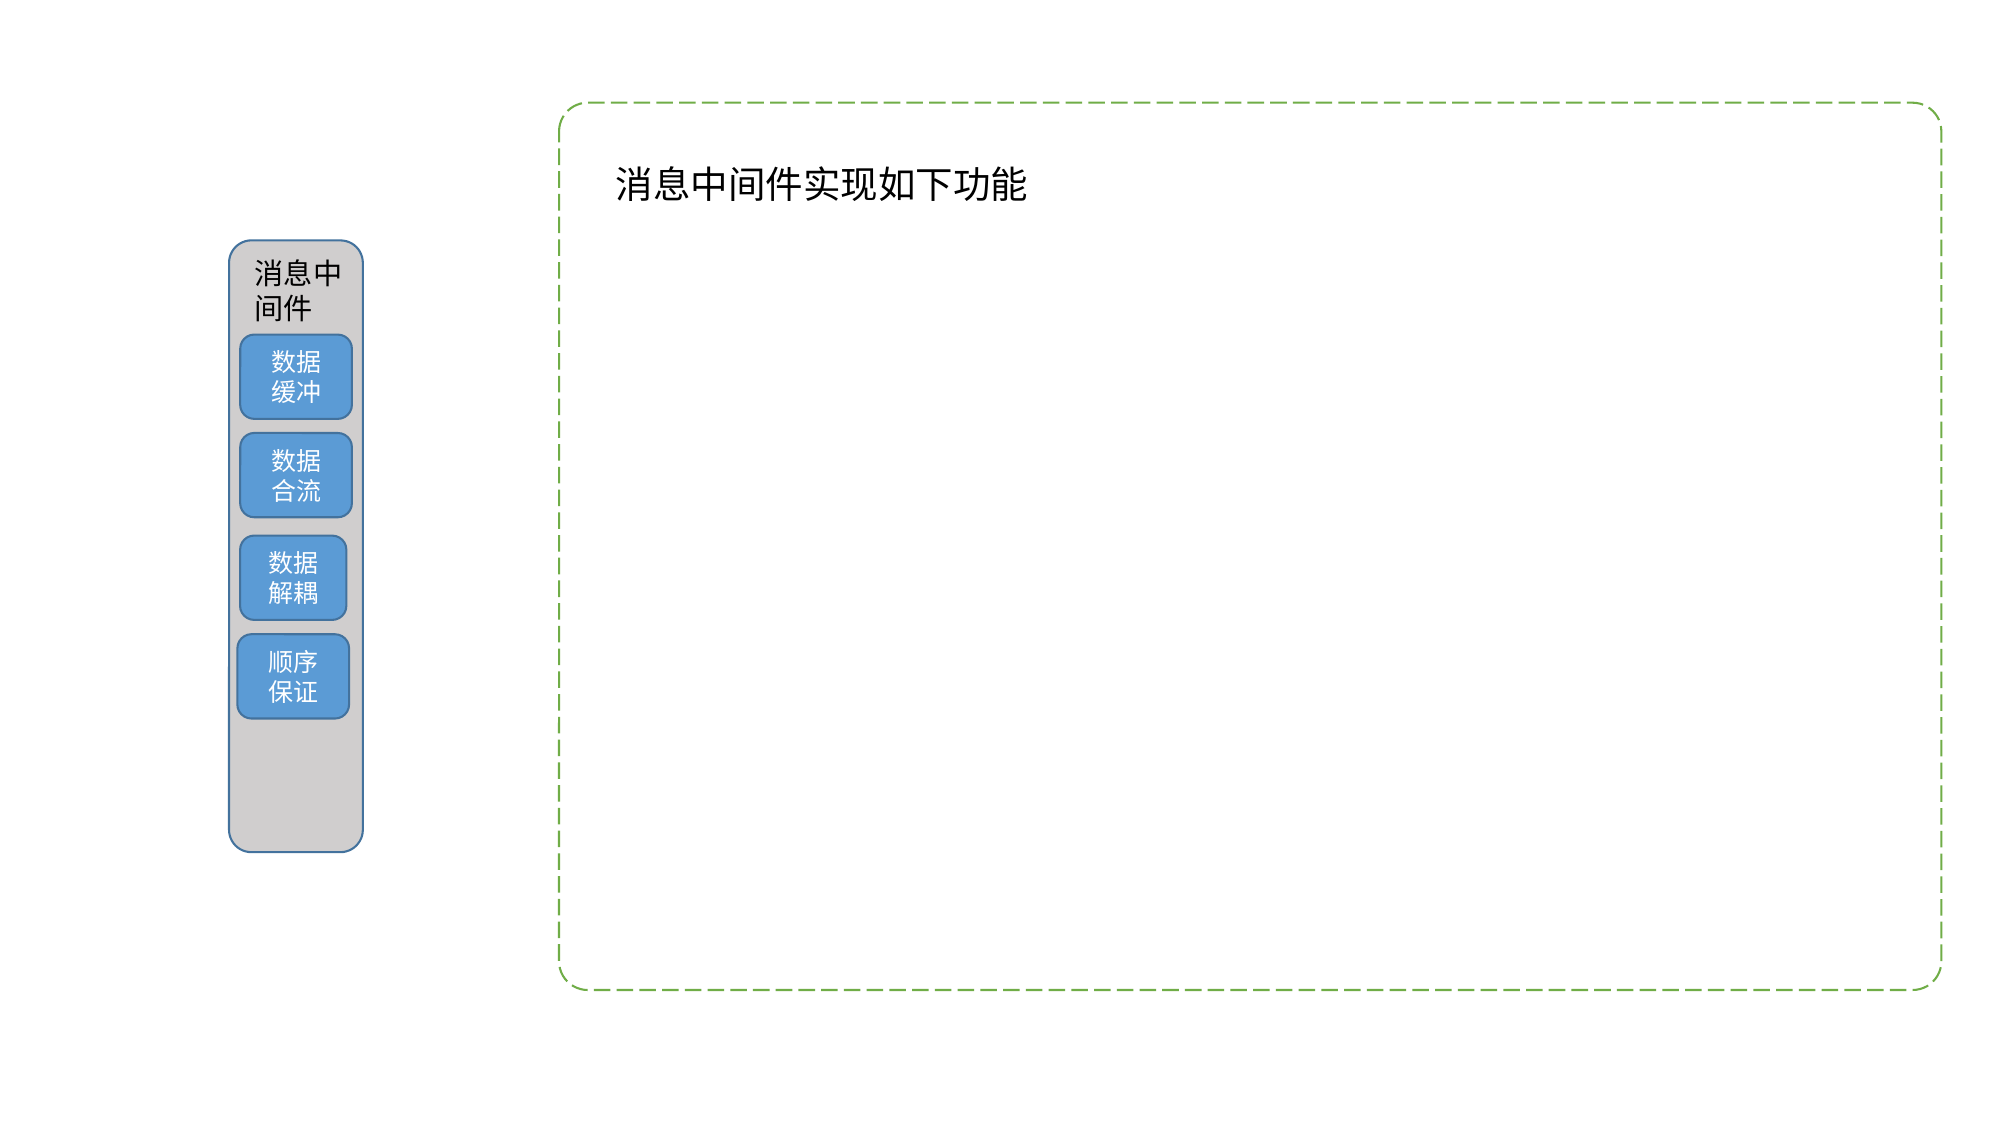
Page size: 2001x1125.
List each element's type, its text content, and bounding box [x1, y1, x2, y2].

text_box 数据合流 [239, 431, 353, 519]
text_box 消息中间件 [240, 247, 359, 333]
text_box 顺序保证 [236, 633, 351, 720]
text_box [557, 101, 1943, 992]
text_box 数据解耦 [239, 534, 348, 621]
text_box [227, 239, 364, 854]
text_box 消息中间件实现如下功能 [601, 153, 1899, 214]
text_box 数据缓冲 [239, 333, 353, 420]
